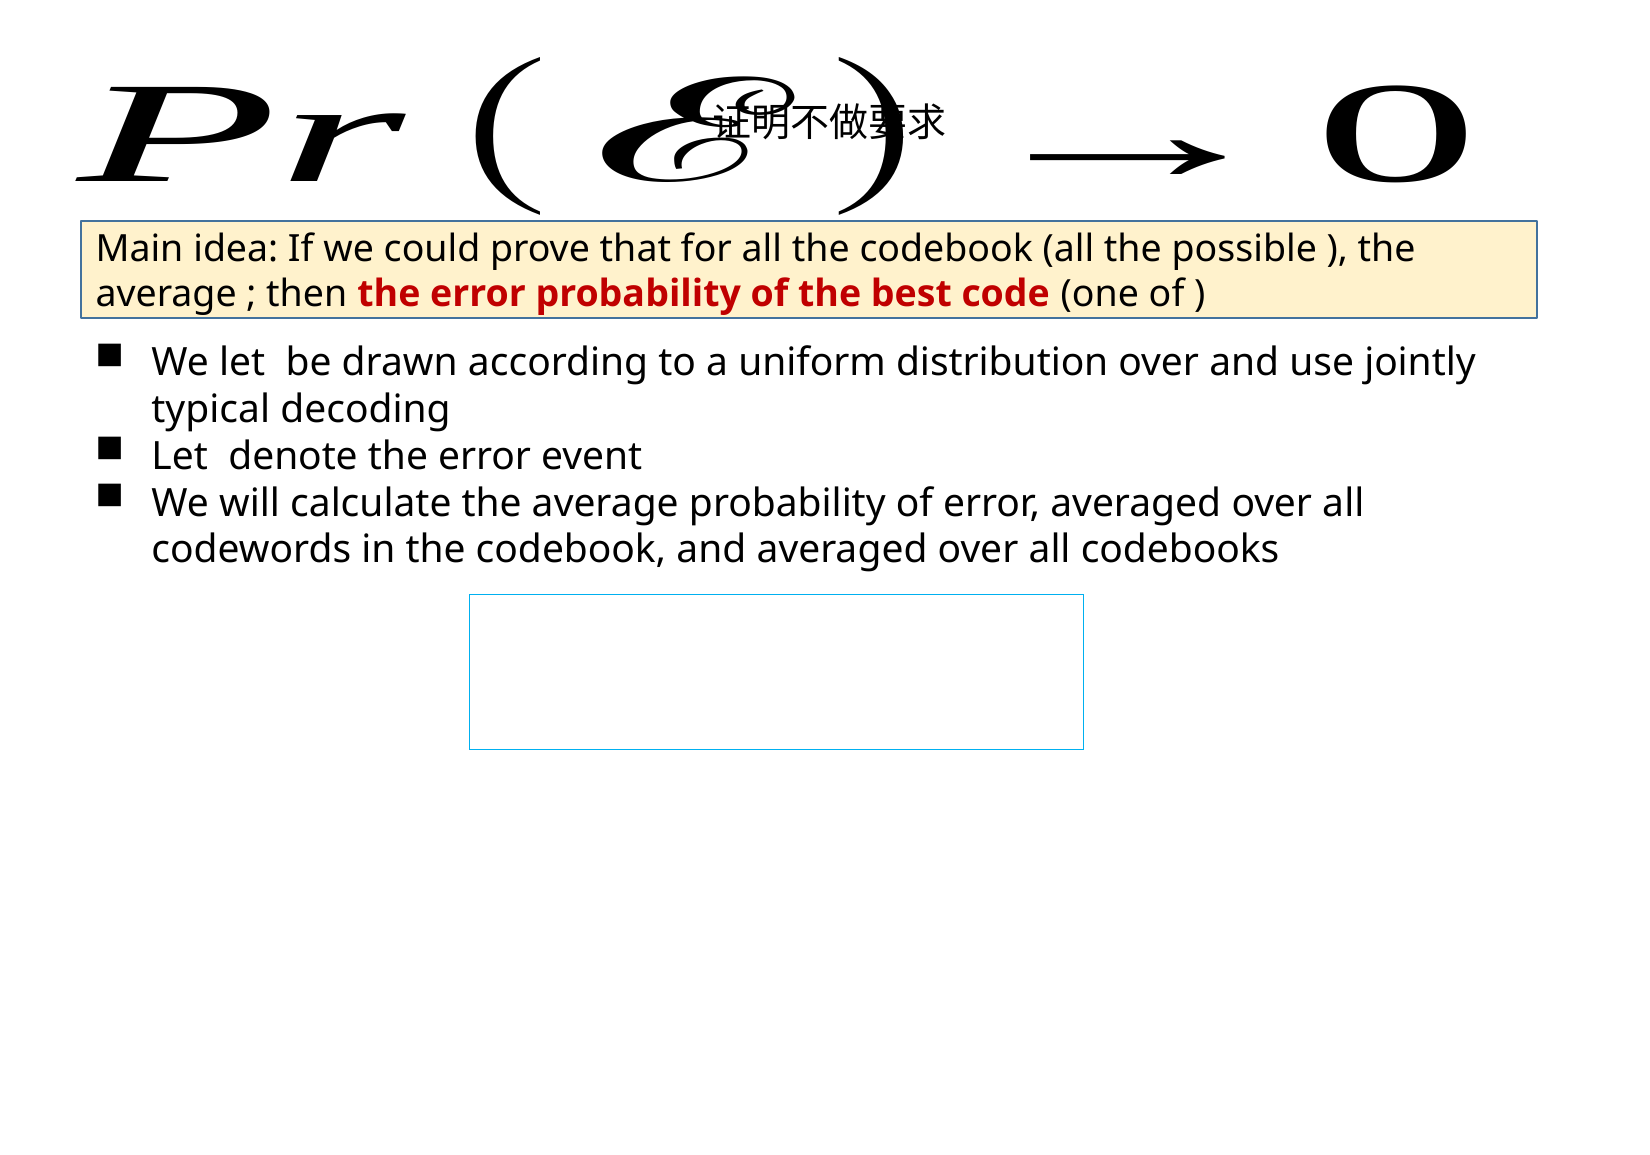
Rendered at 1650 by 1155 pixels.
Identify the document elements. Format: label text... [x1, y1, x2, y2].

text_box 证明不做要求 [698, 89, 962, 152]
